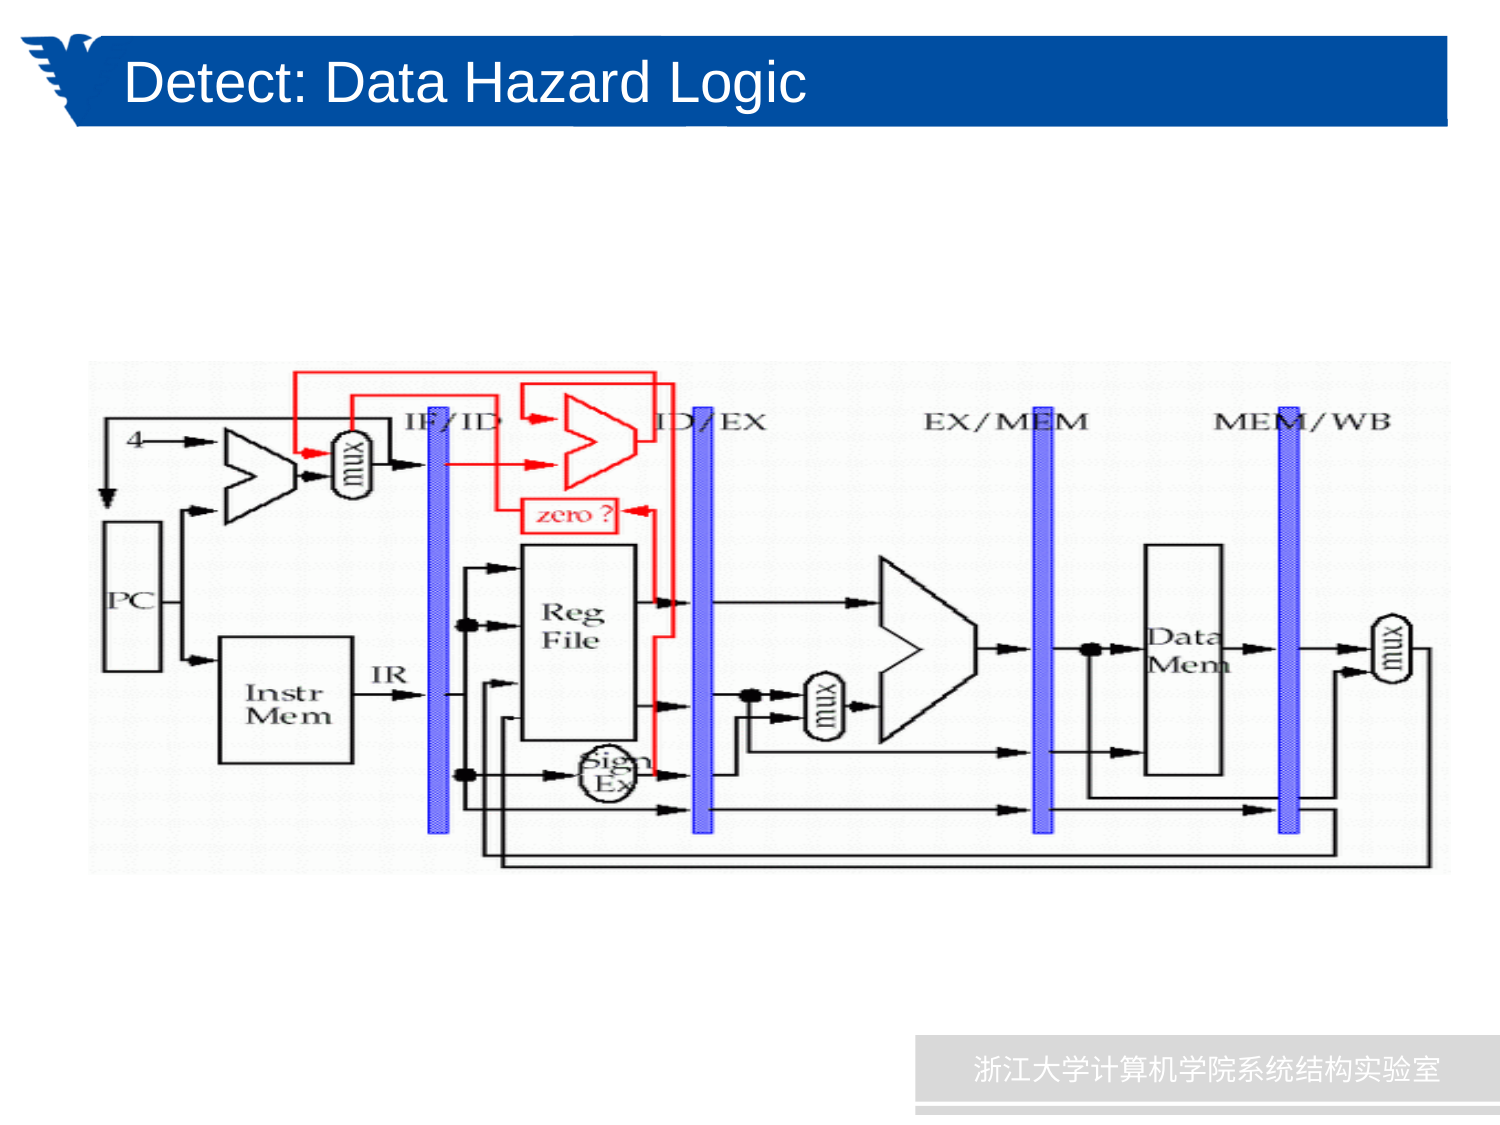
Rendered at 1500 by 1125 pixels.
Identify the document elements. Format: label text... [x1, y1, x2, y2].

picture [5, 19, 148, 127]
title Detect: Data Hazard Logic [108, 38, 1406, 121]
picture [88, 361, 1452, 875]
